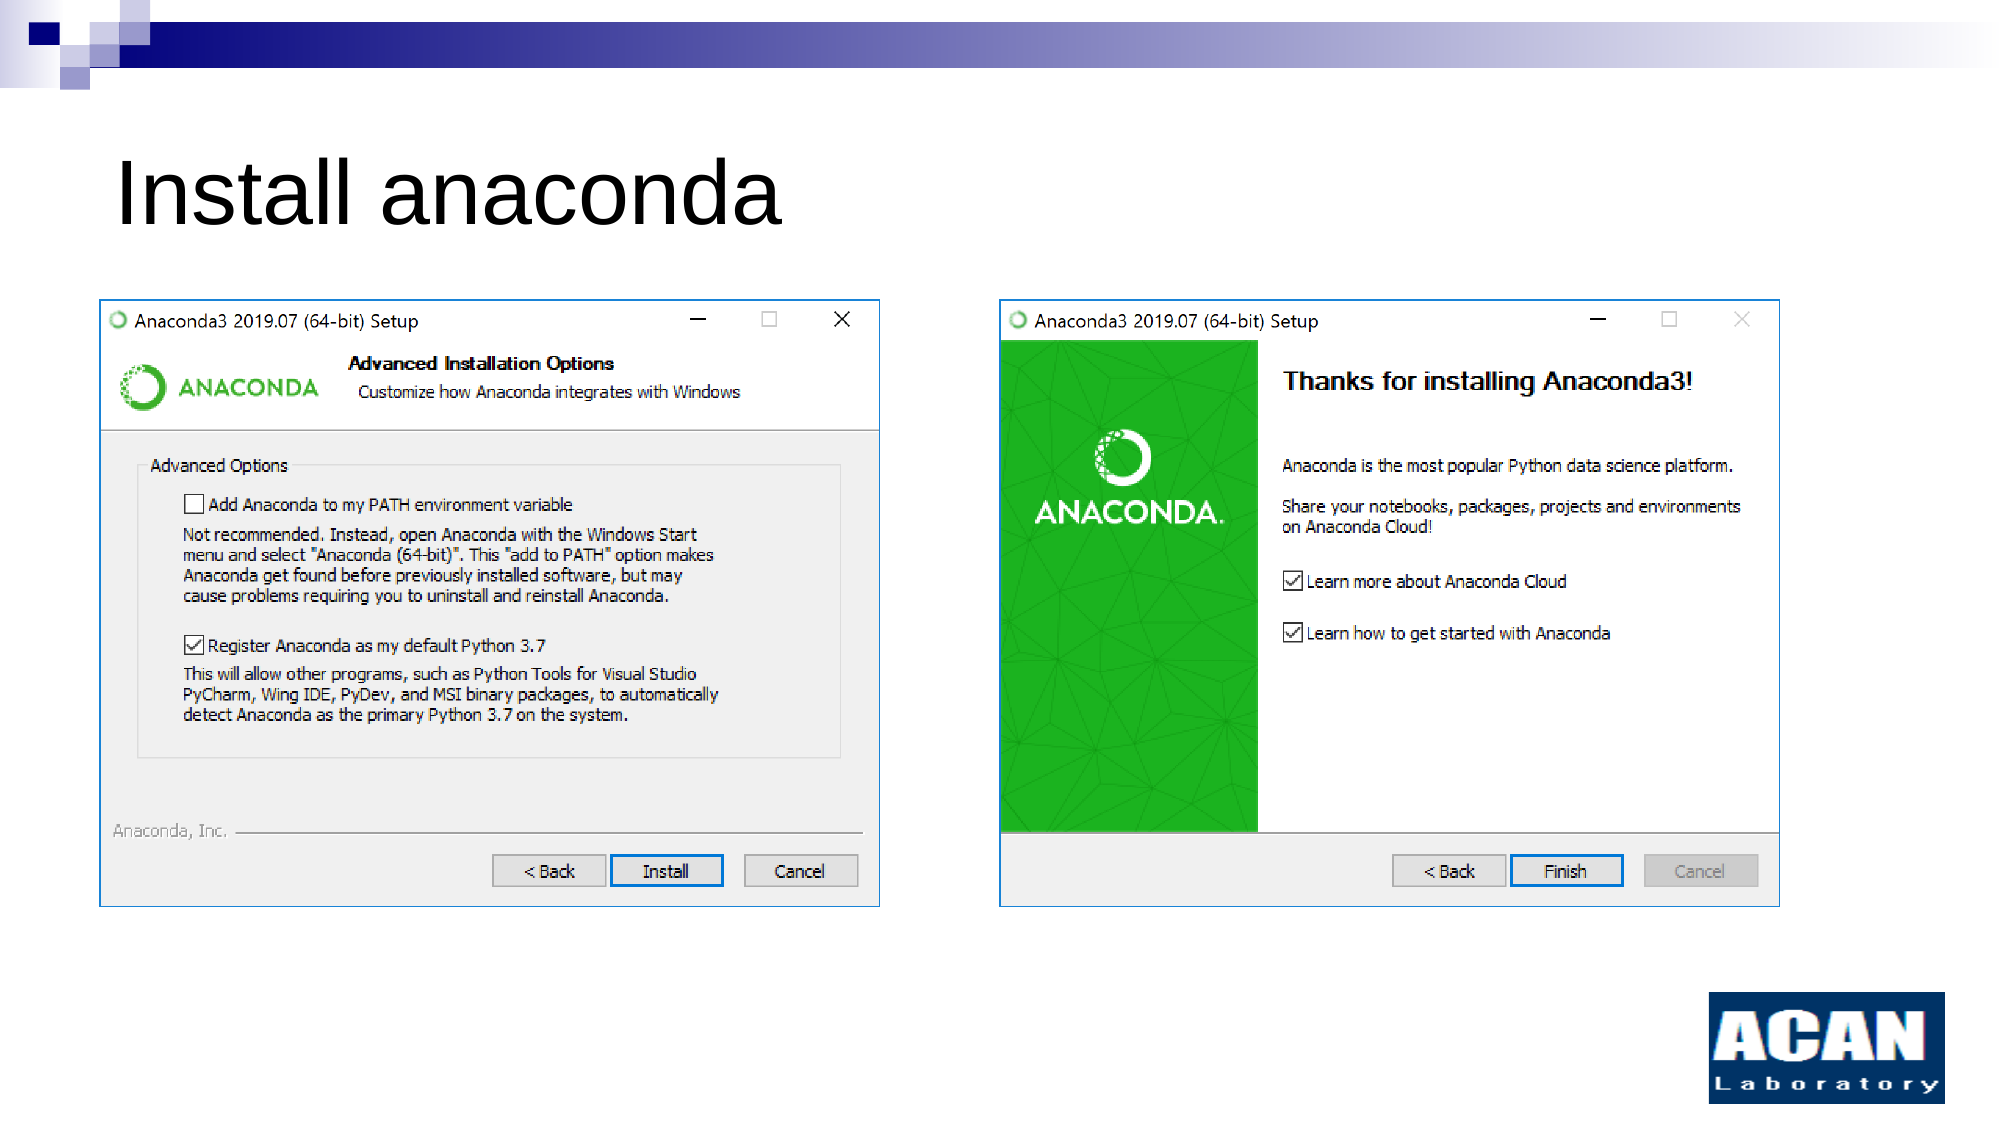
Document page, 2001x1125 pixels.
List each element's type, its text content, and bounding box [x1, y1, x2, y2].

picture [999, 299, 1780, 907]
title Install anaconda [99, 74, 1901, 301]
picture [99, 299, 880, 907]
